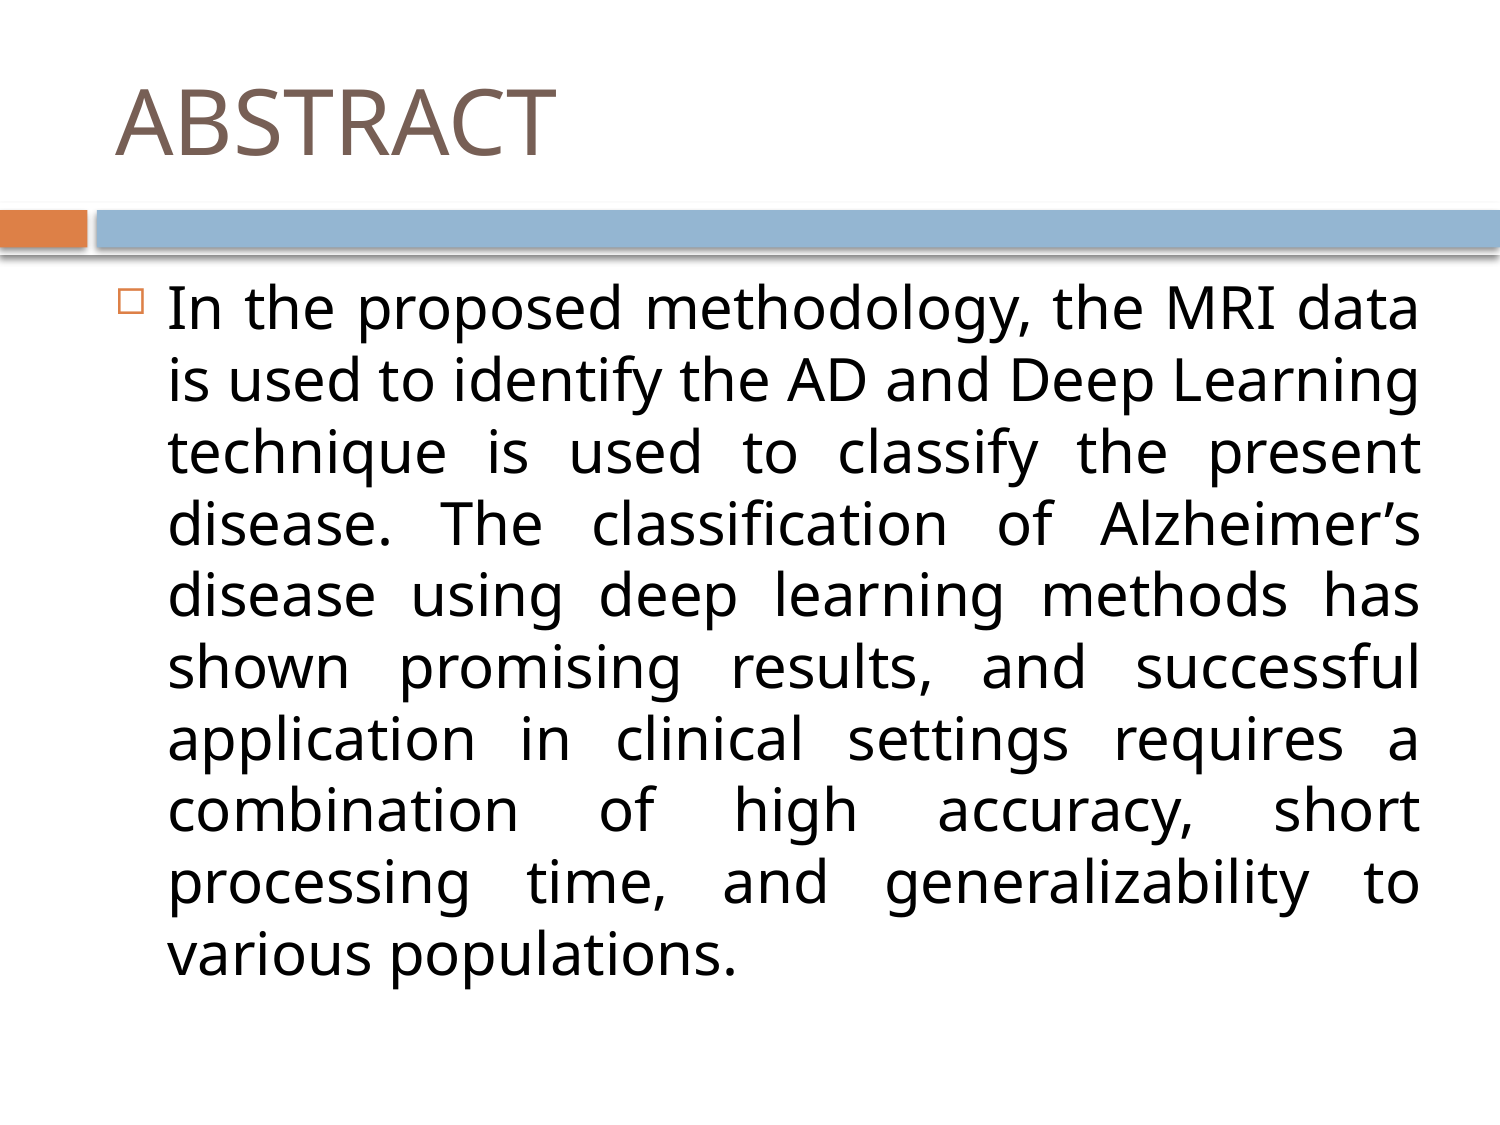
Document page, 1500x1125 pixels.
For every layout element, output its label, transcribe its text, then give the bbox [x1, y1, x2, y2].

list In the proposed methodology, the MRI data is used to identify the AD and Deep Learning technique is used to classify the present disease. The classification of Alzheimer’s disease using deep learning methods has shown promising results, and successful application in clinical settings requires a combination of high accuracy, short processing time, and generalizability to various populations. [100, 262, 1438, 1000]
title ABSTRACT [100, 37, 1438, 200]
